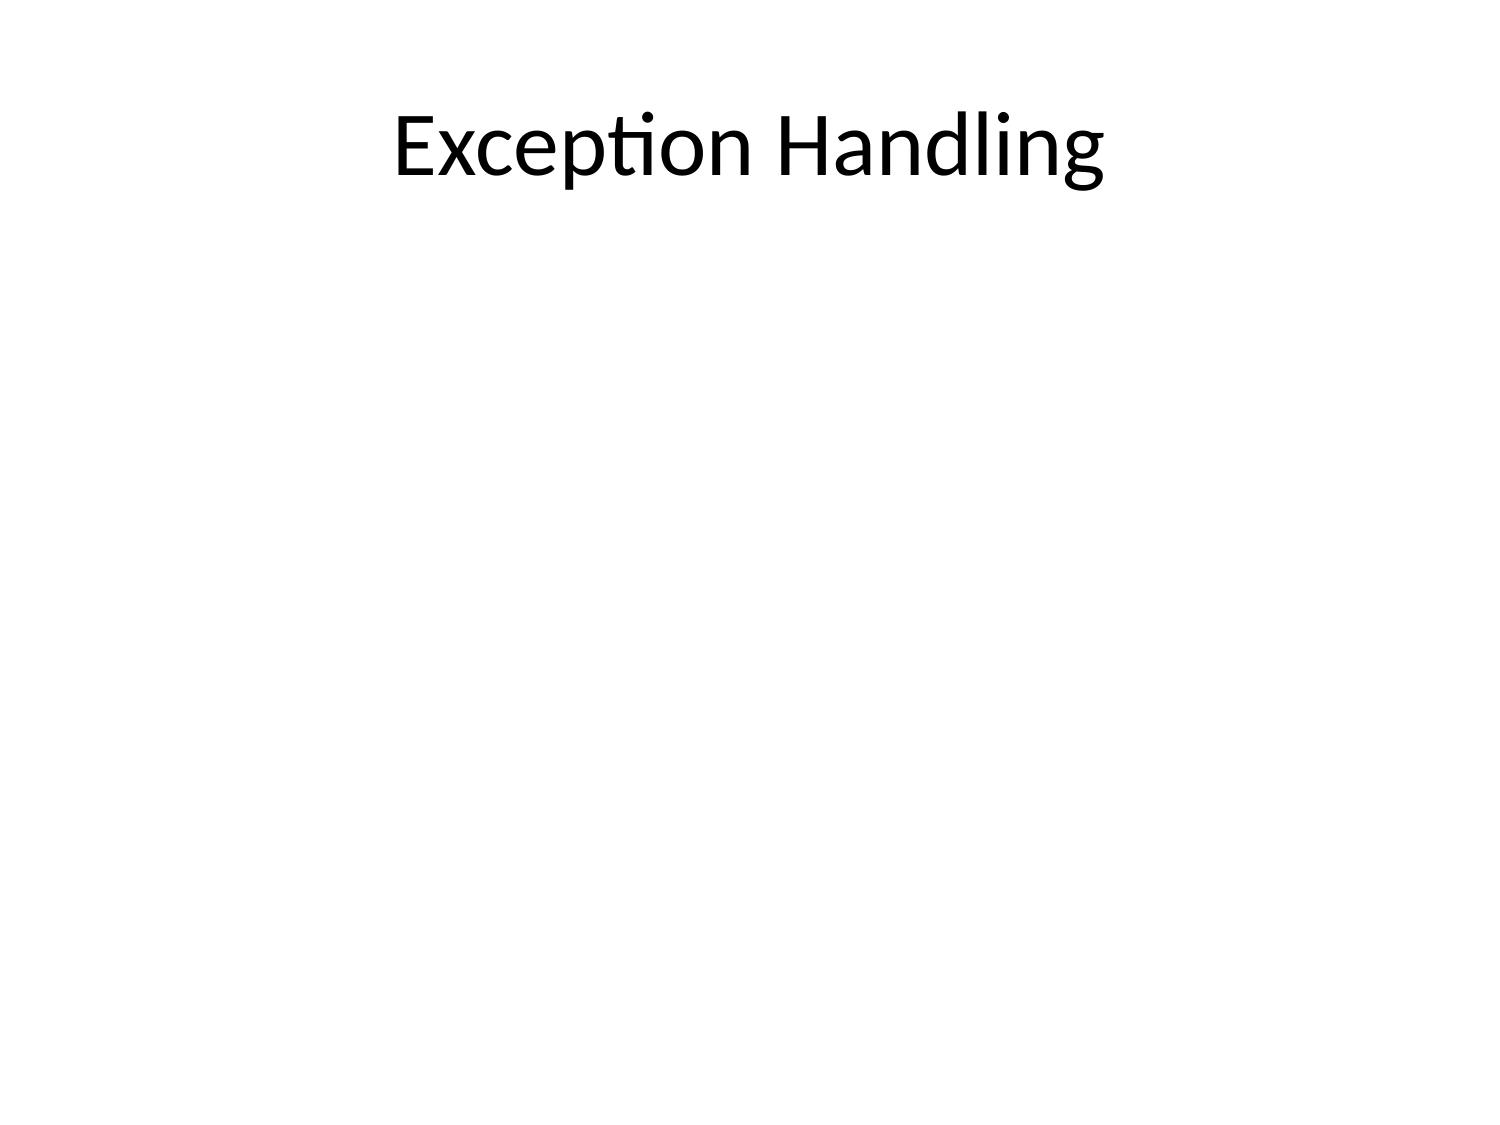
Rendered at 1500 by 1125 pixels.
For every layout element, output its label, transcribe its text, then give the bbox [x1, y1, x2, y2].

title Exception Handling [75, 45, 1425, 233]
